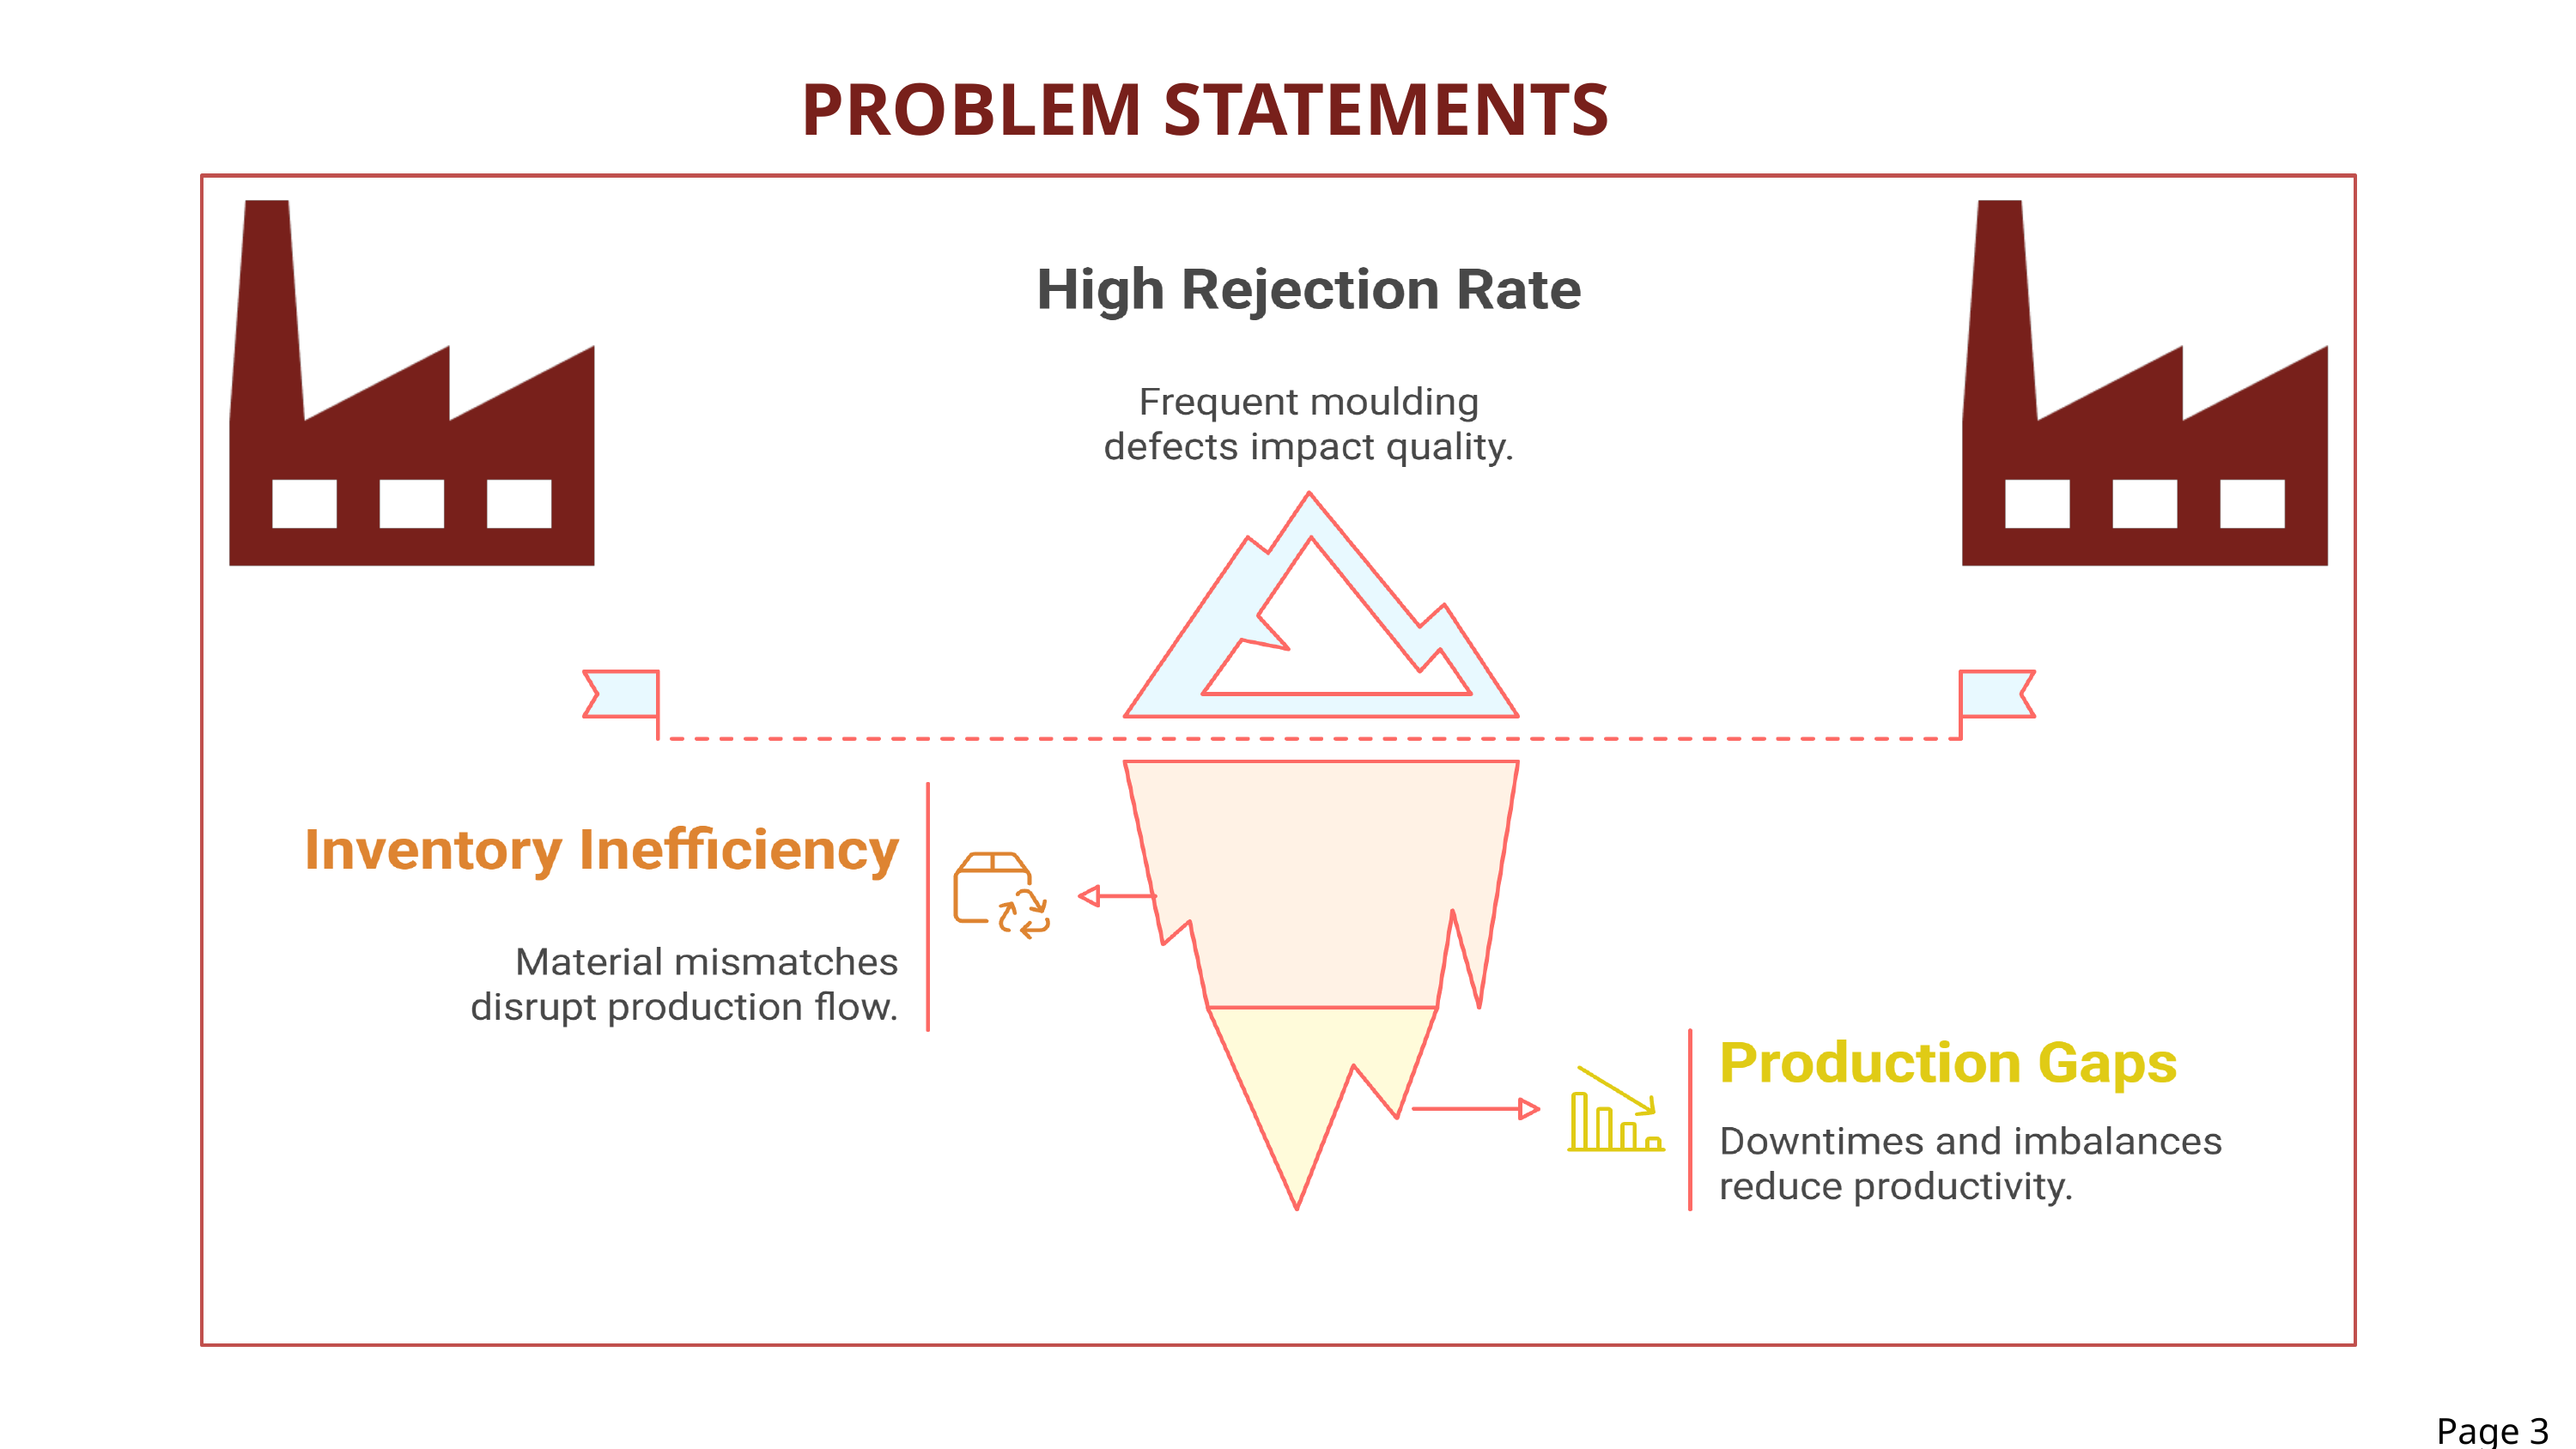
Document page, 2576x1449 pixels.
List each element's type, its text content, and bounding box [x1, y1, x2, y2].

text_box PROBLEM STATEMENTS [787, 58, 1874, 156]
text_box Page 3 [2423, 1367, 2576, 1449]
text_box [673, 173, 1882, 197]
picture [154, 125, 2403, 1323]
text_box [200, 649, 2357, 1347]
